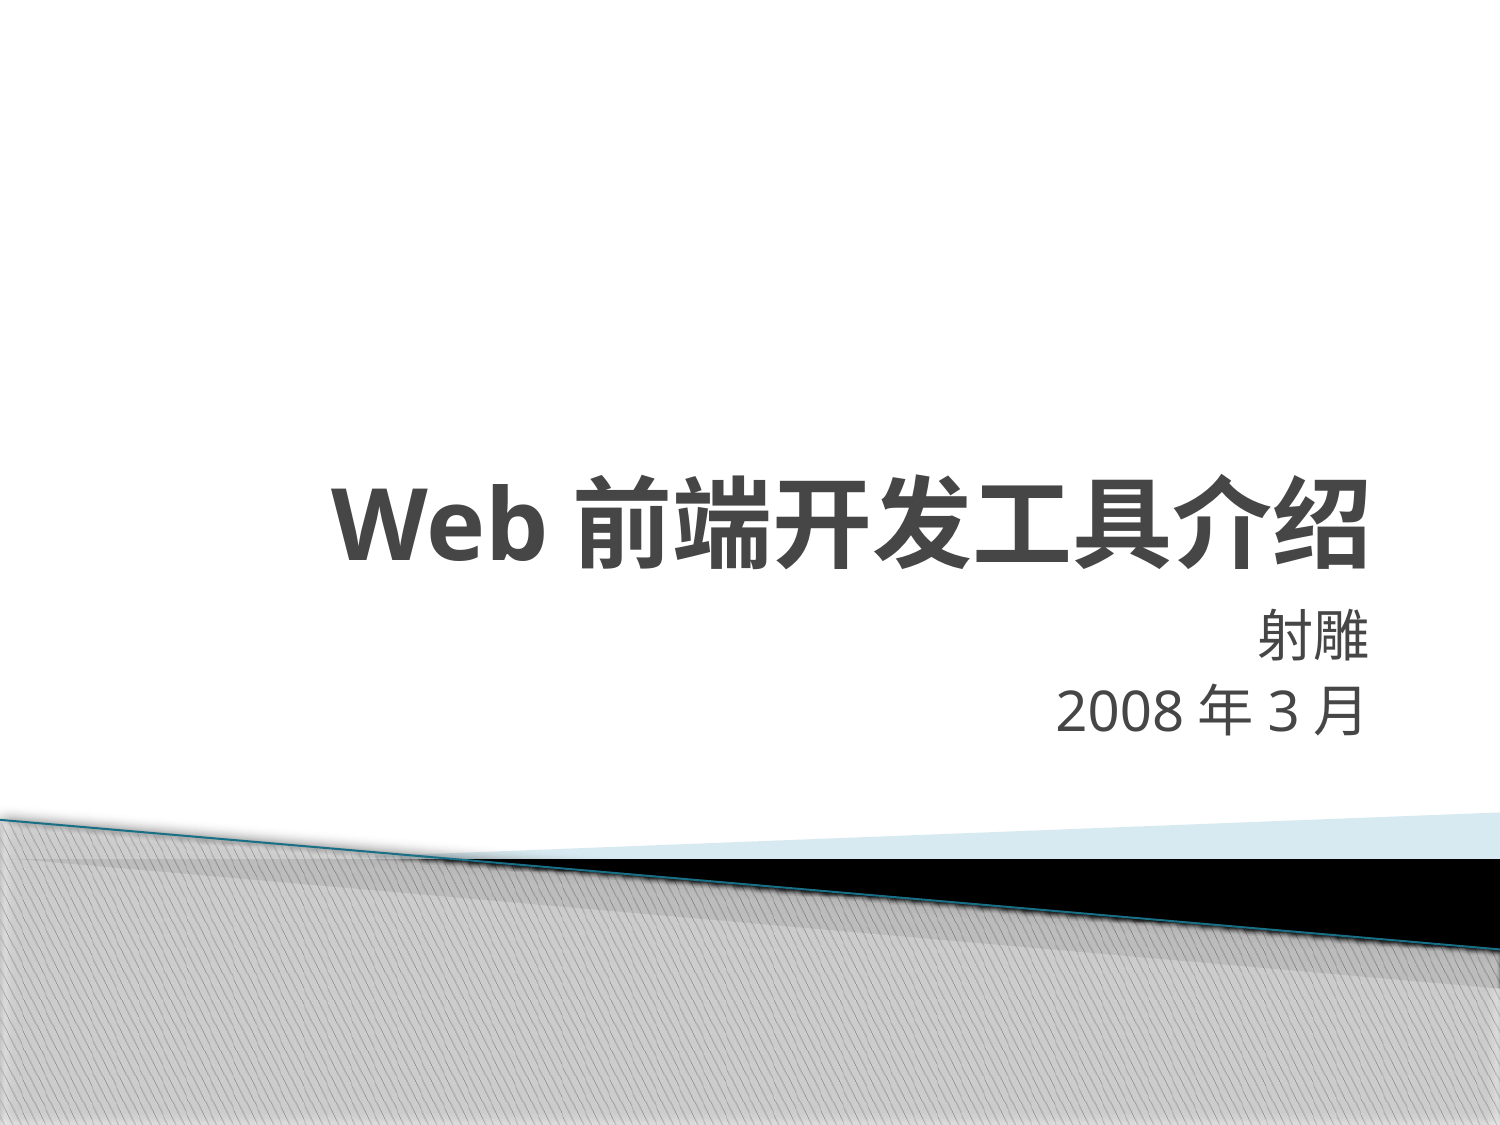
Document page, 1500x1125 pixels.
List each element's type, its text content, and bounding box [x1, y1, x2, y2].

title Web前端开发工具介绍 [112, 287, 1388, 588]
subtitle 射雕 2008年3月 [112, 592, 1388, 790]
